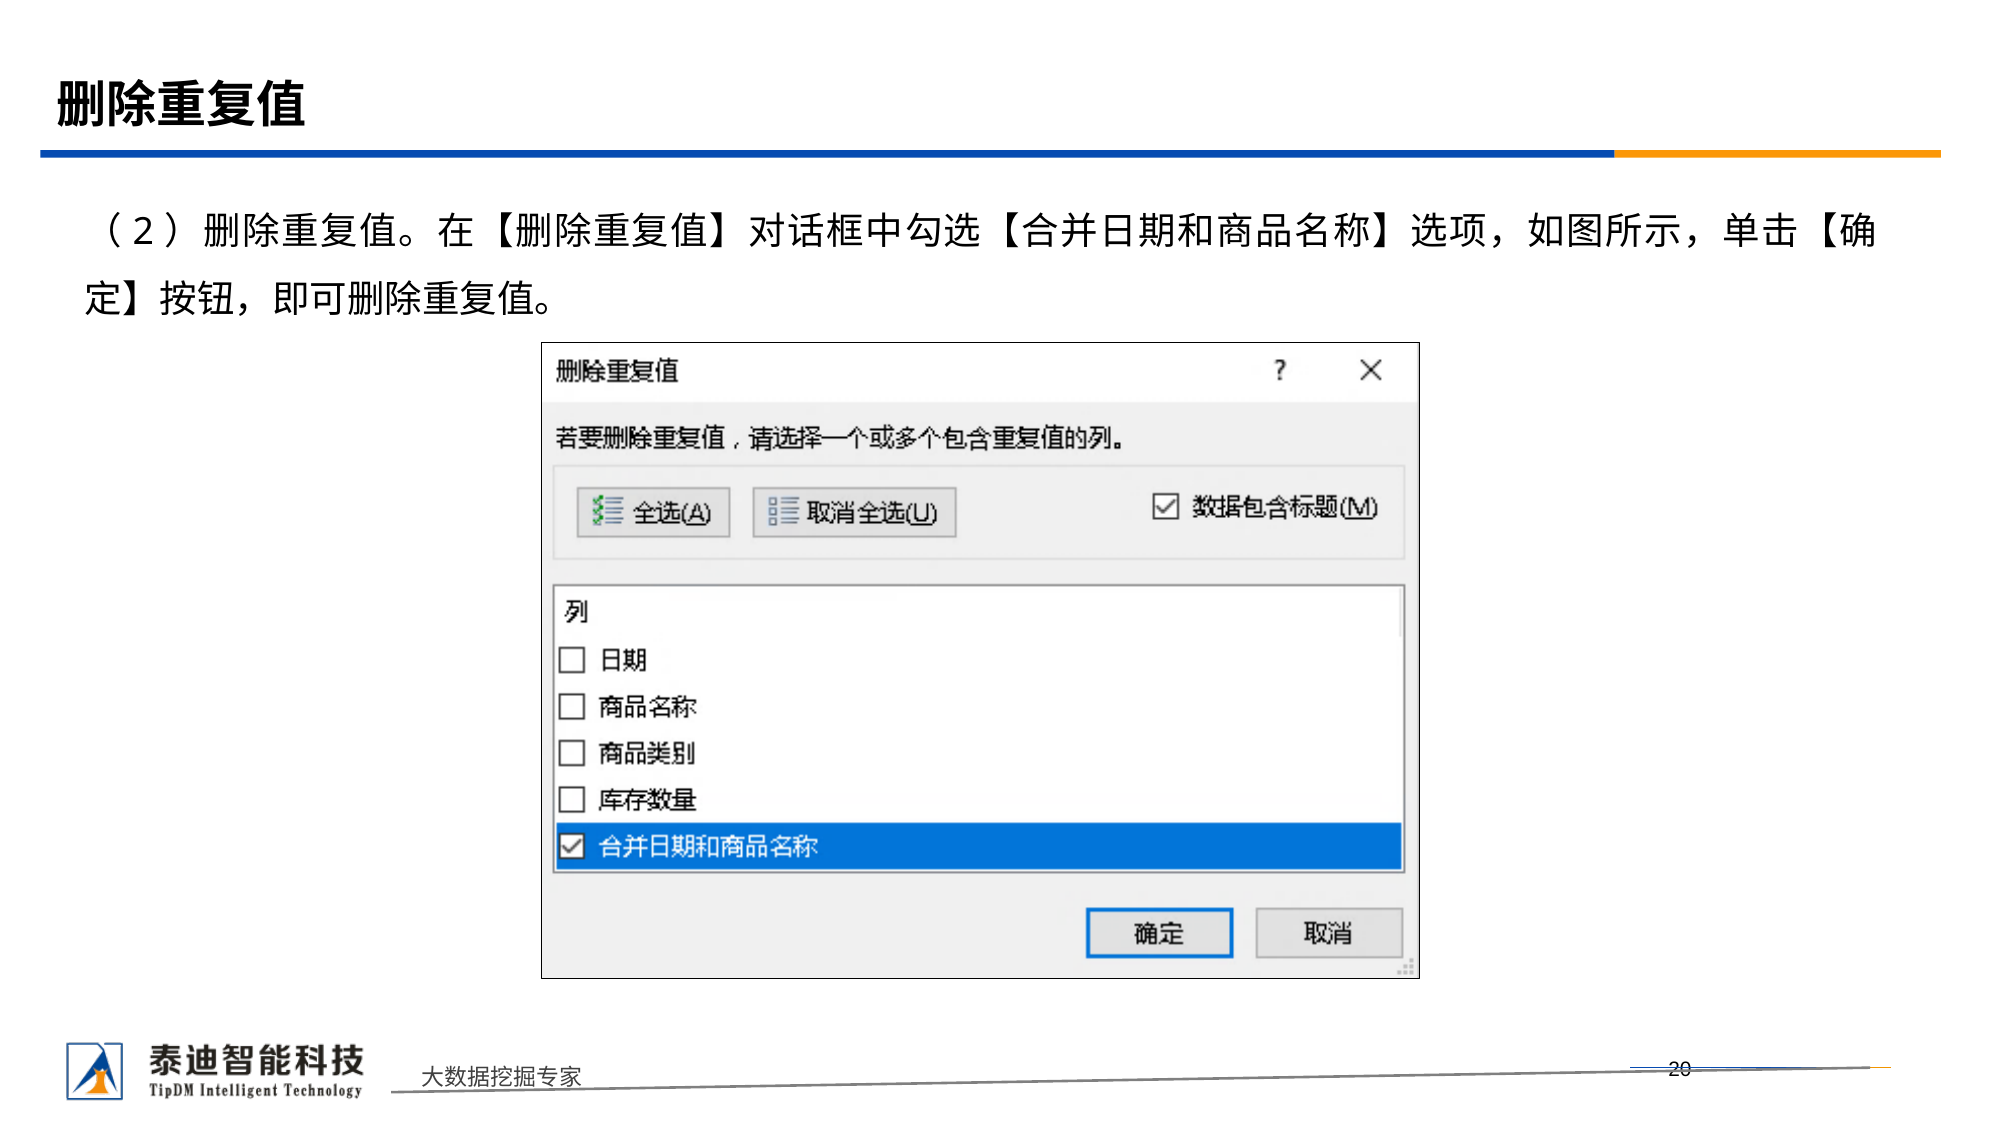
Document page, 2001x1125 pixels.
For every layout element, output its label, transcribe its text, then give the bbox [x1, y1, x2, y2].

picture [541, 342, 1420, 979]
list （2）删除重复值。在【删除重复值】对话框中勾选【合并日期和商品名称】选项，如图所示，单击【确定】按钮，即可删除重复值。 [69, 177, 1892, 1005]
title 删除重复值 [41, 58, 1842, 146]
picture [62, 1028, 368, 1107]
